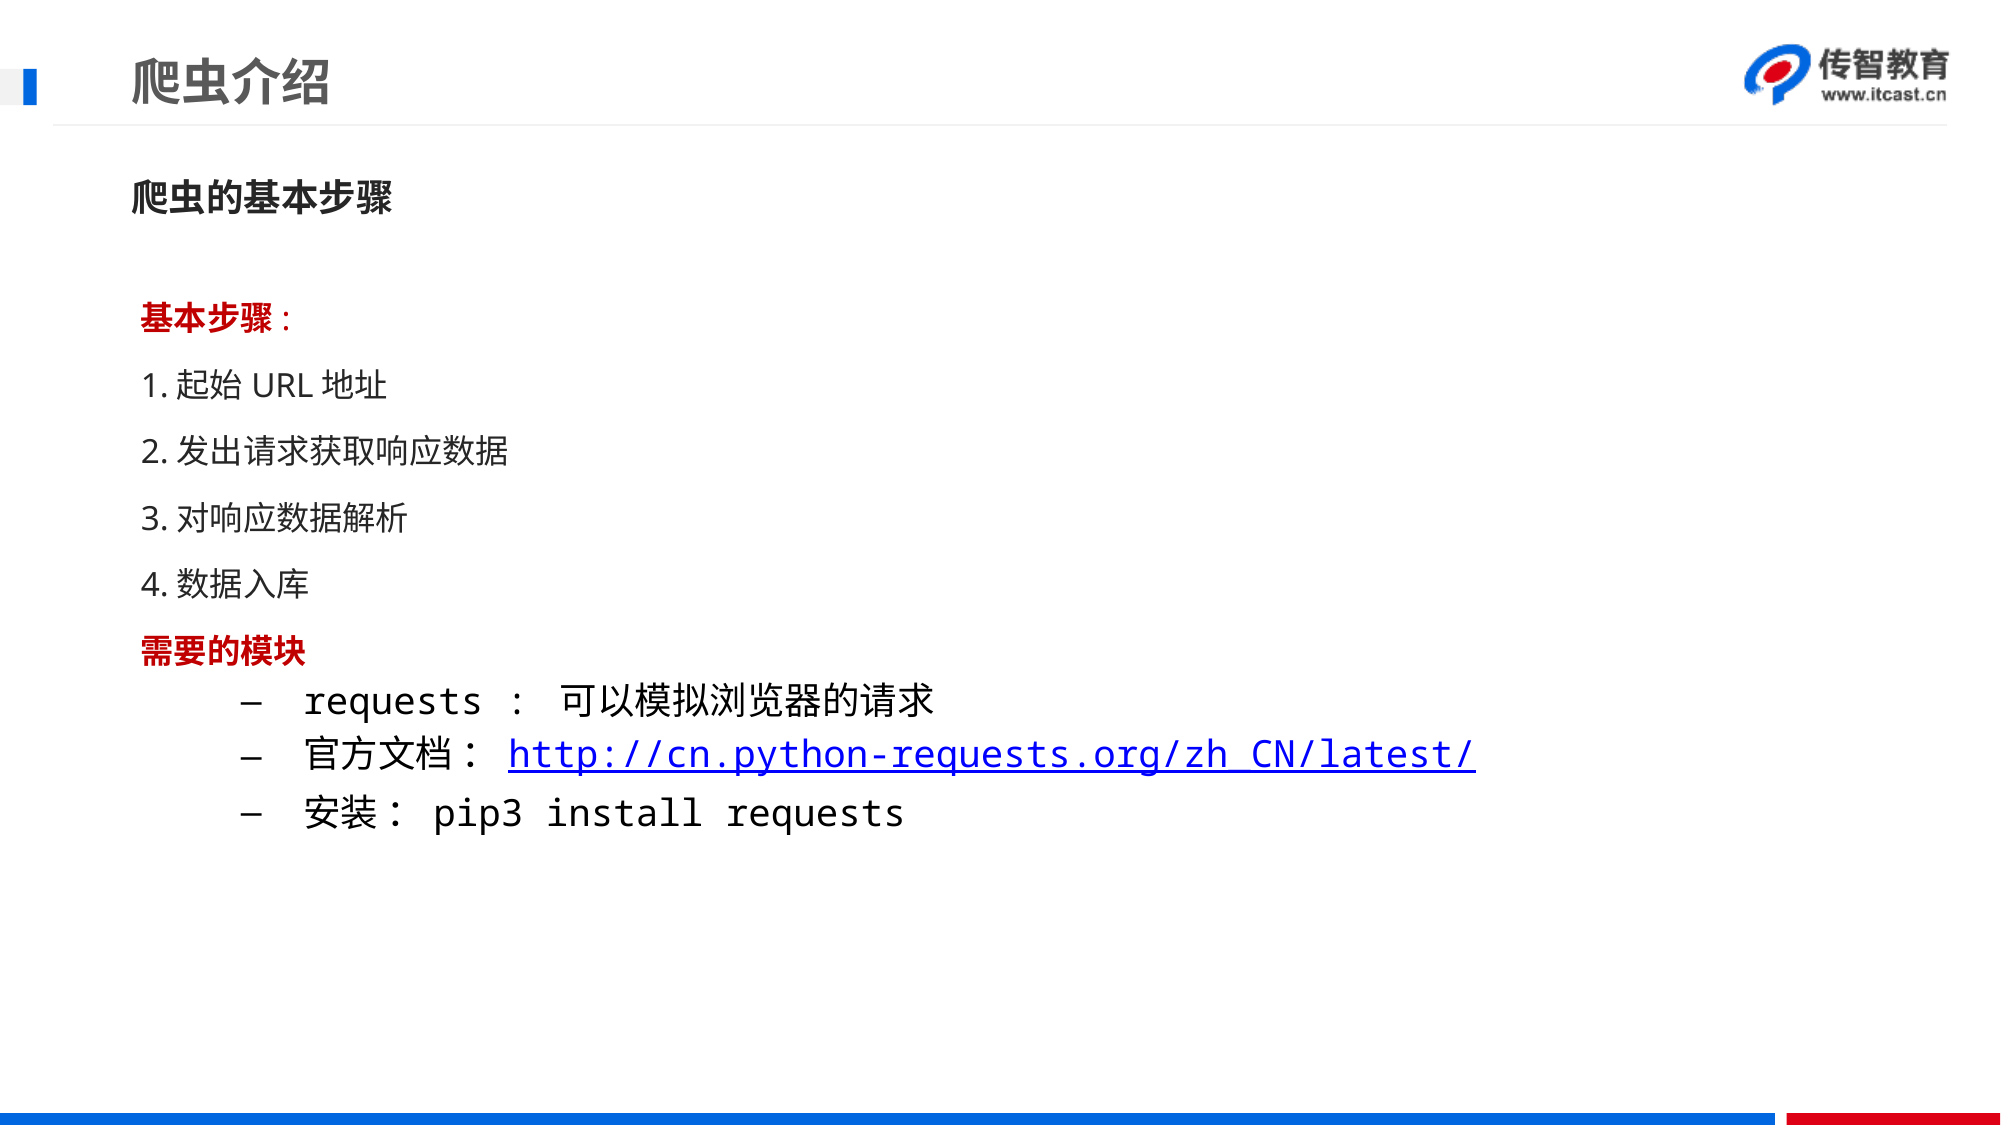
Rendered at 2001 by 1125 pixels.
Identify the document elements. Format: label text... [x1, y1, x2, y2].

picture [1712, 24, 1982, 126]
title 爬虫介绍 [116, 38, 1556, 124]
list 基本步骤: 1.起始URL地址 2.发出请求获取响应数据 3.对响应数据解析 4.数据入库 需要的模块 requests : 可以模拟浏览器的请求 官方文档 ：http://cn.python-requests.org/zh_CN/latest/ 安装 ：pip3 install requests [126, 270, 1882, 963]
list 爬虫的基本步骤 [116, 154, 1872, 239]
